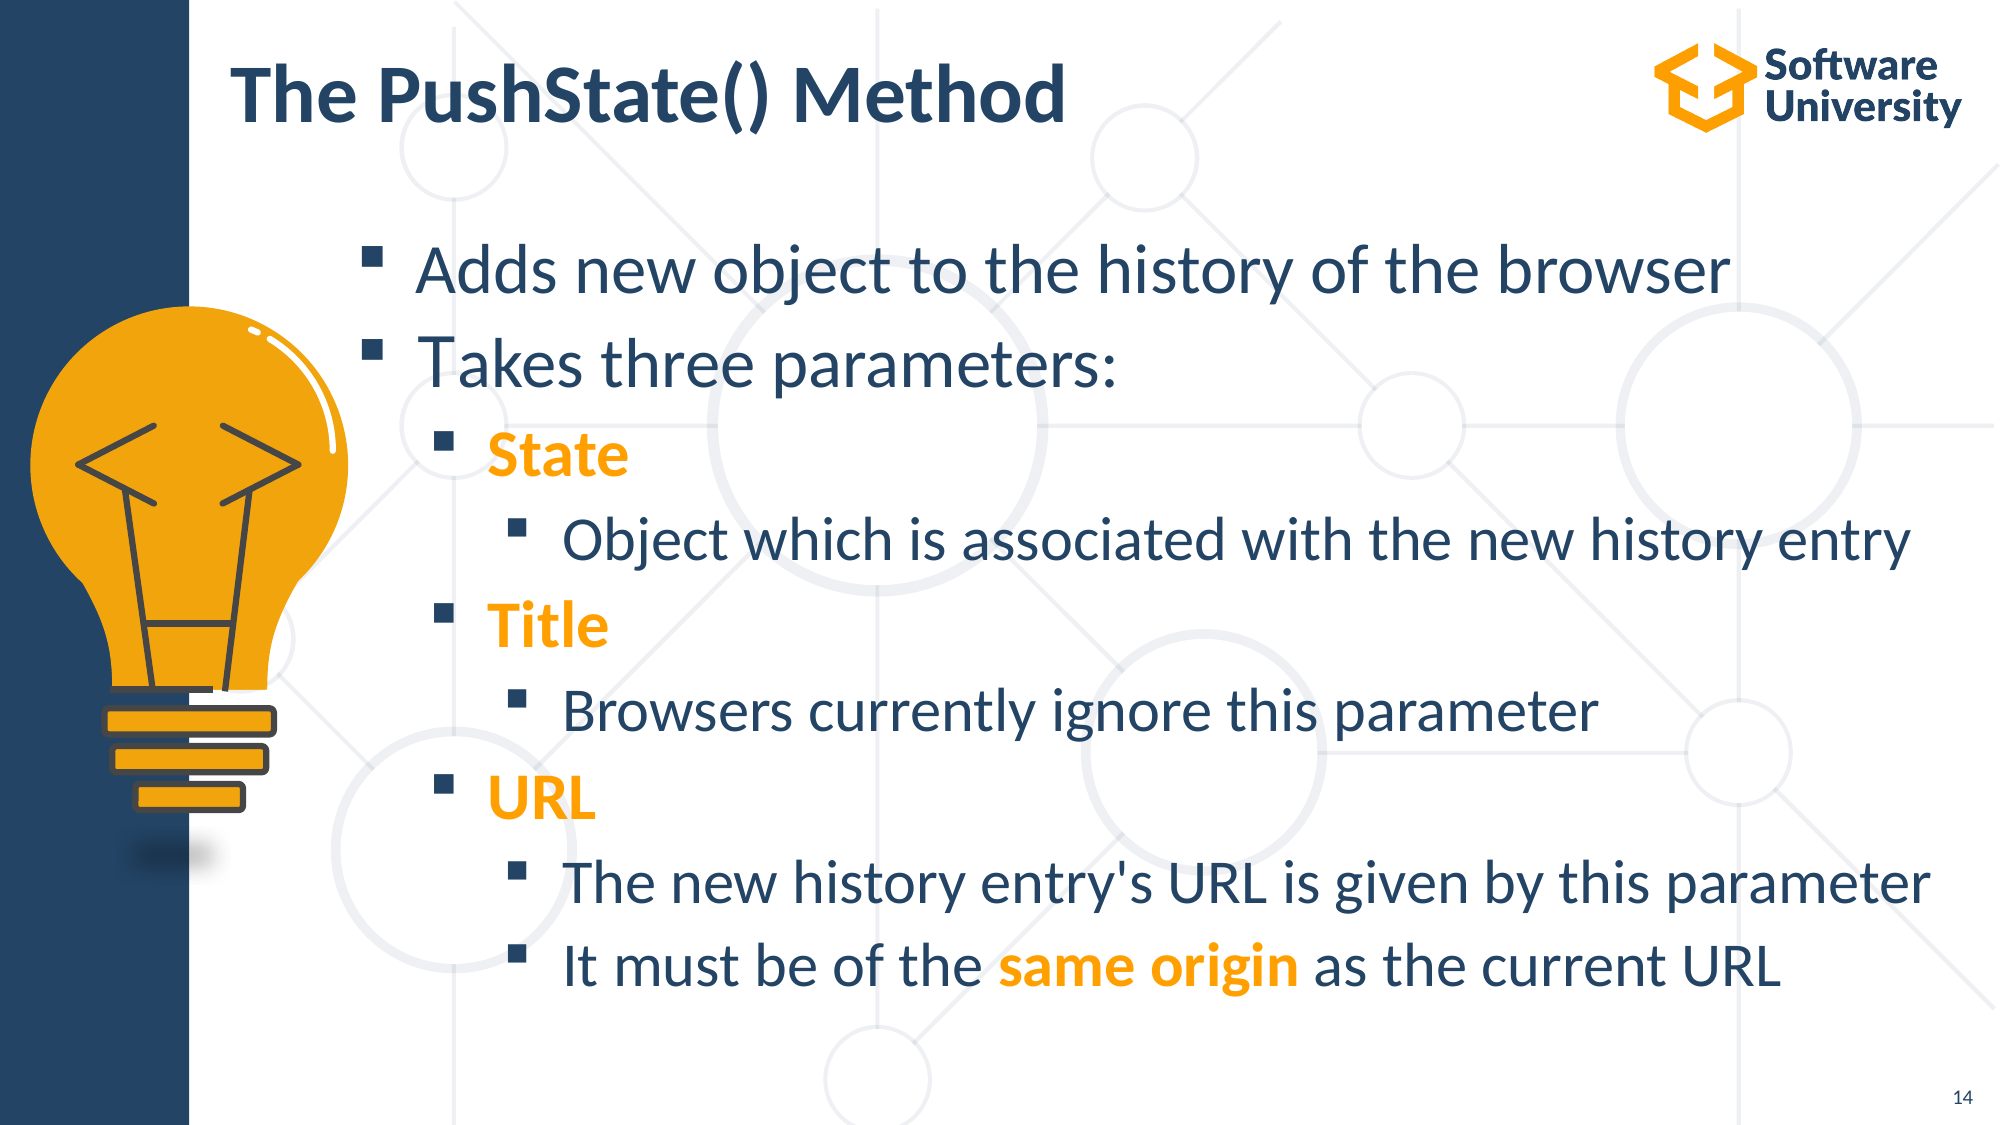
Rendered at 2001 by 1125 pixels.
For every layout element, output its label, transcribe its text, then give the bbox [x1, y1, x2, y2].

picture [1641, 31, 1973, 145]
title The PushState() Method [212, 16, 1628, 162]
list Adds new object to the history of the browser Takes three parameters: State Object which is associated with the new history entry Title Browsers currently ignore this parameter URL The new history entry's URL is given by this parameter It must be of the same origin as the current URL [338, 217, 2000, 1125]
